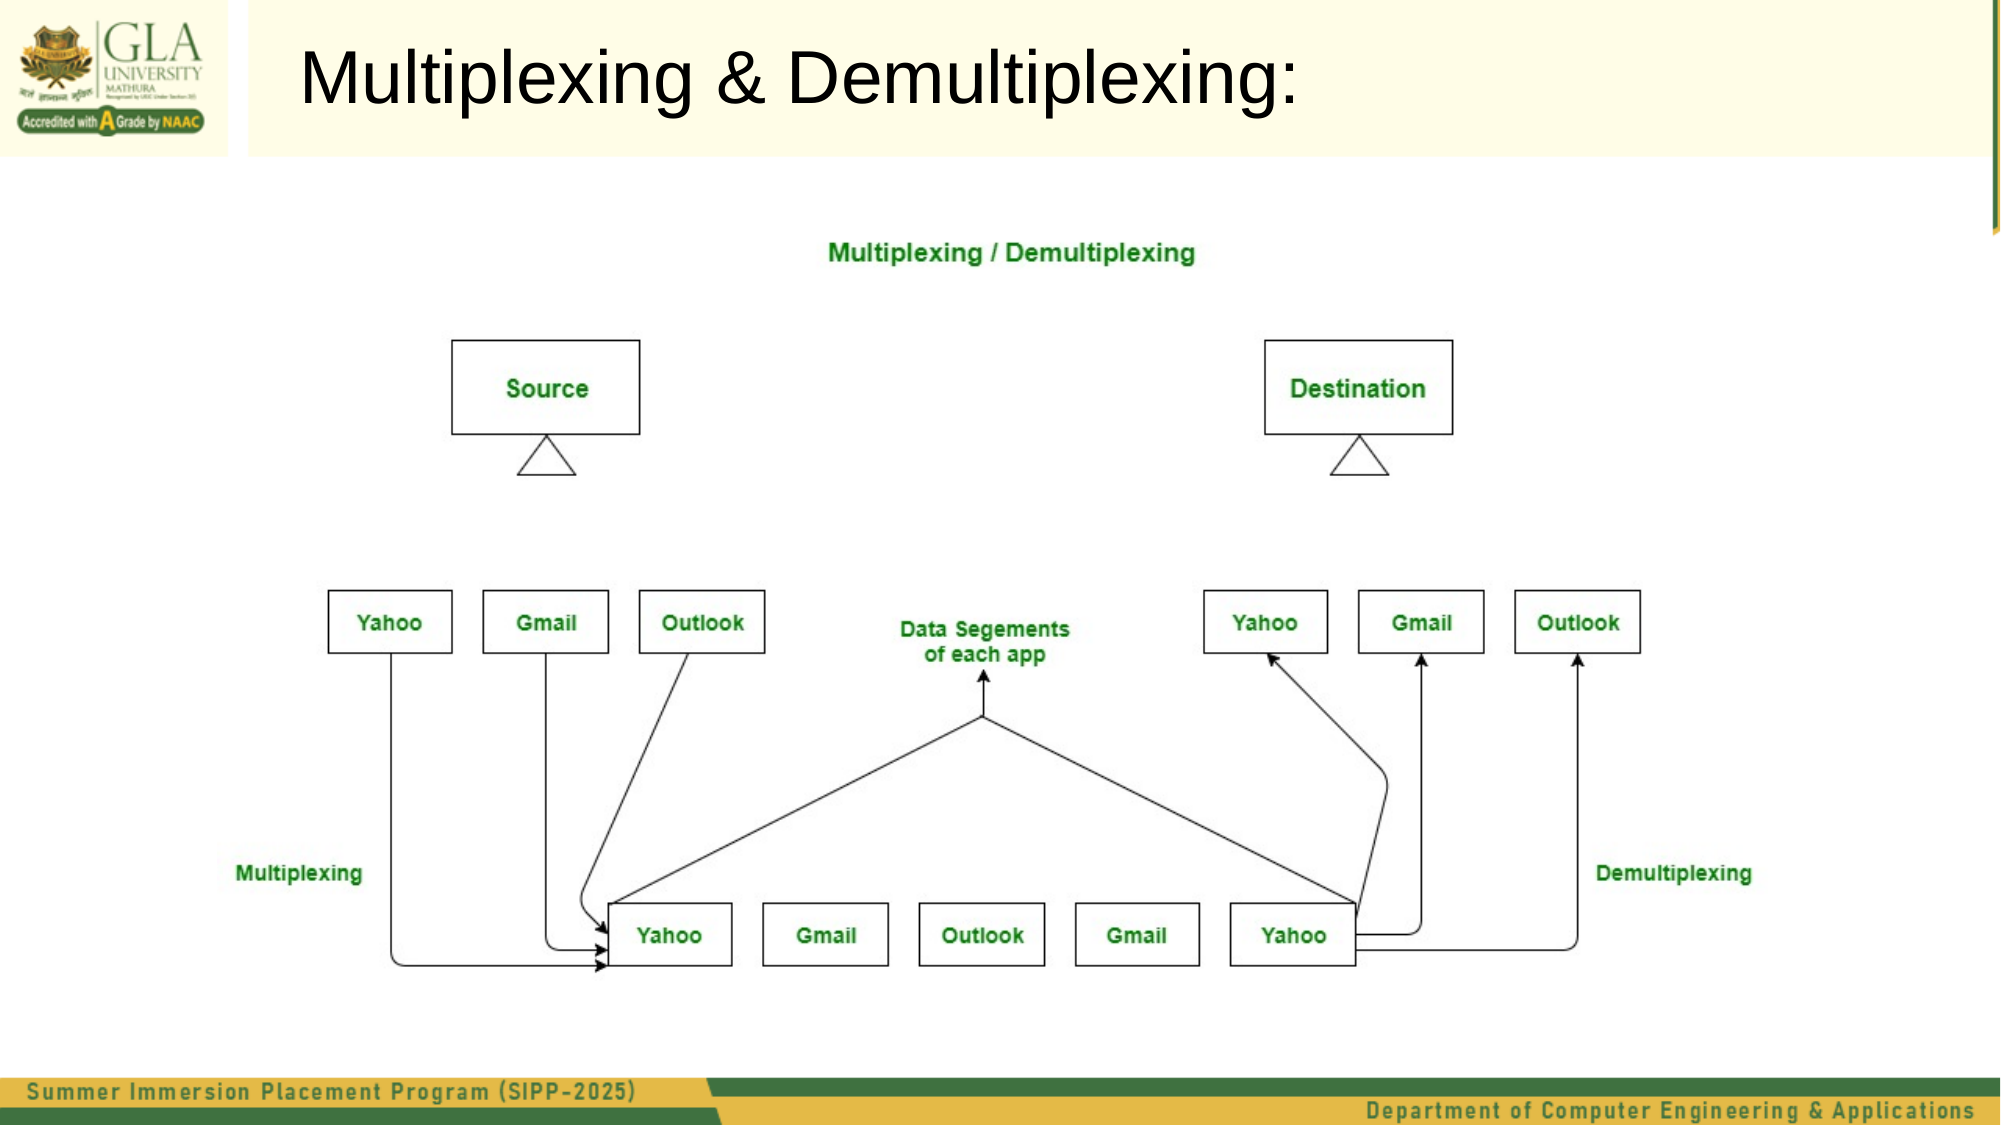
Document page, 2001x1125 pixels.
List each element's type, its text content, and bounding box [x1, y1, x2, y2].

picture [0, 0, 2001, 1125]
text_box Multiplexing & Demultiplexing: [284, 21, 1959, 127]
